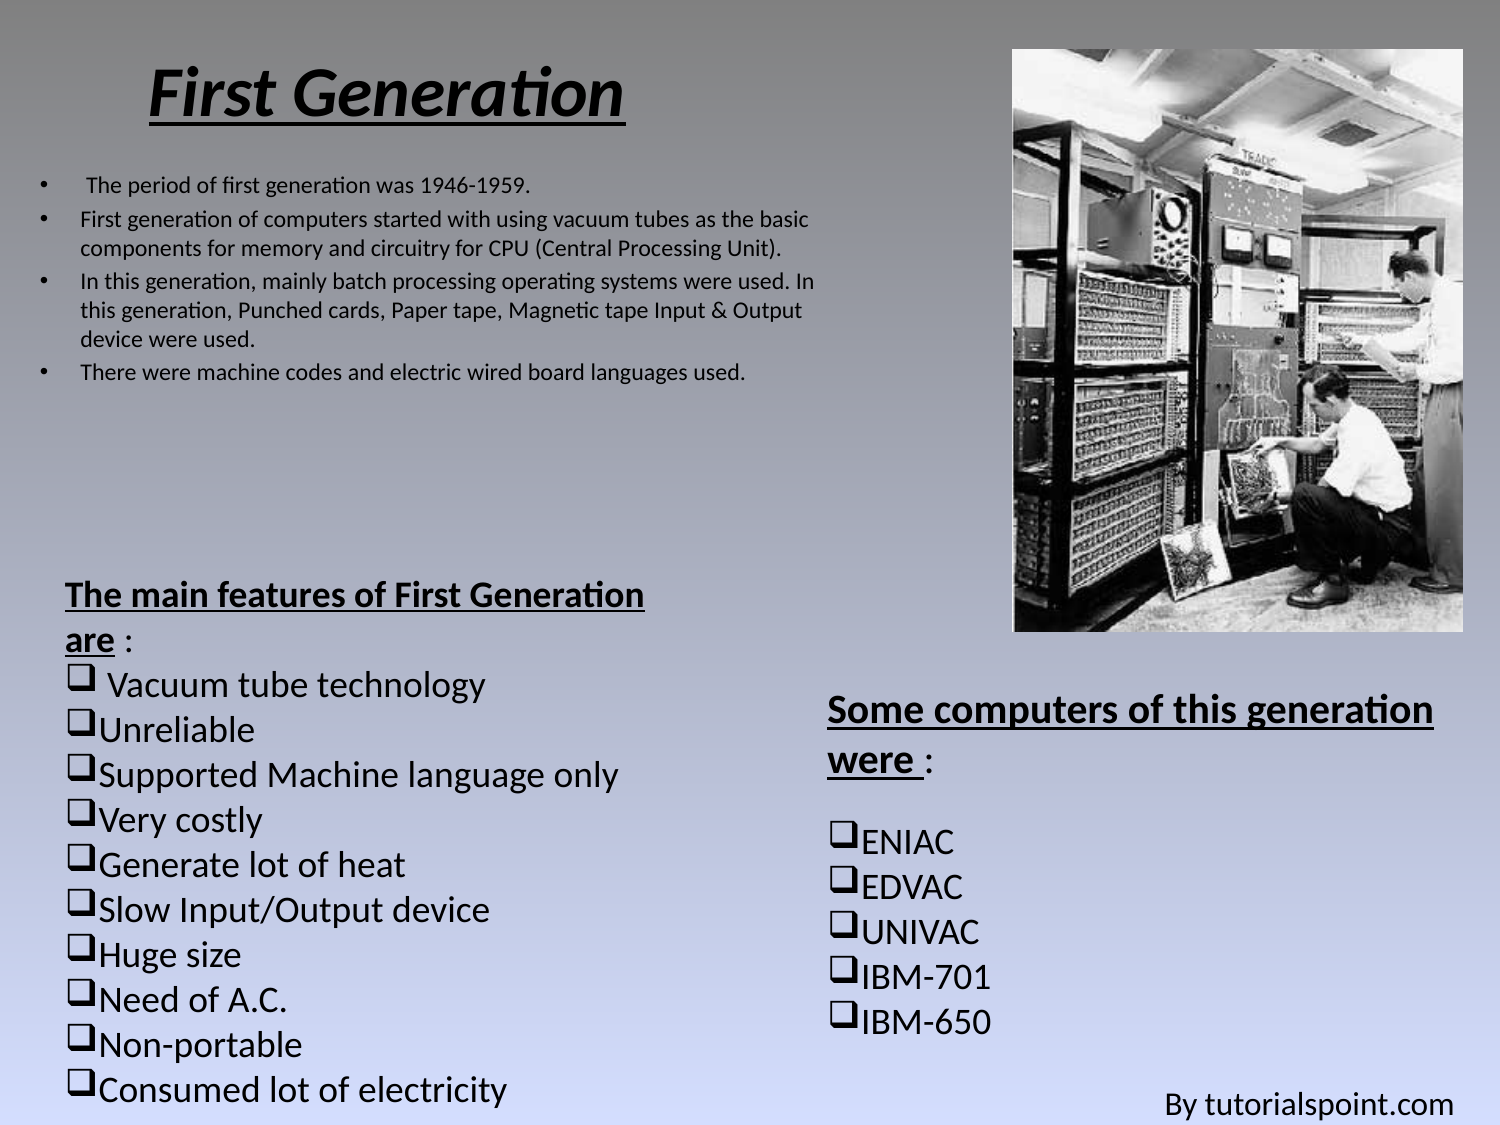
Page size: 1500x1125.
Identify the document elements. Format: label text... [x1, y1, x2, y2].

text_box Some computers of this generation were : ENIAC EDVAC UNIVAC IBM-701 IBM-650 [812, 674, 1463, 1085]
picture [1012, 49, 1463, 632]
text_box By tutorialspoint.com [1149, 1074, 1500, 1125]
title First Generation [0, 37, 850, 225]
text_box The main features of First Generation are : Vacuum tube technology Unreliable Supported Machine language only Very costly Generate lot of heat Slow Input/Output device Huge size Need of A.C. Non-portable Consumed lot of electricity [50, 562, 688, 1125]
list The period of first generation was 1946-1959. First generation of computers started with using vacuum tubes as the basic components for memory and circuitry for CPU (Central Processing Unit). In this generation, mainly batch processing operating systems were used. In this generation, Punched cards, Paper tape, Magnetic tape Input & Output device were used. There were machine codes and electric wired board languages used. [24, 162, 850, 425]
